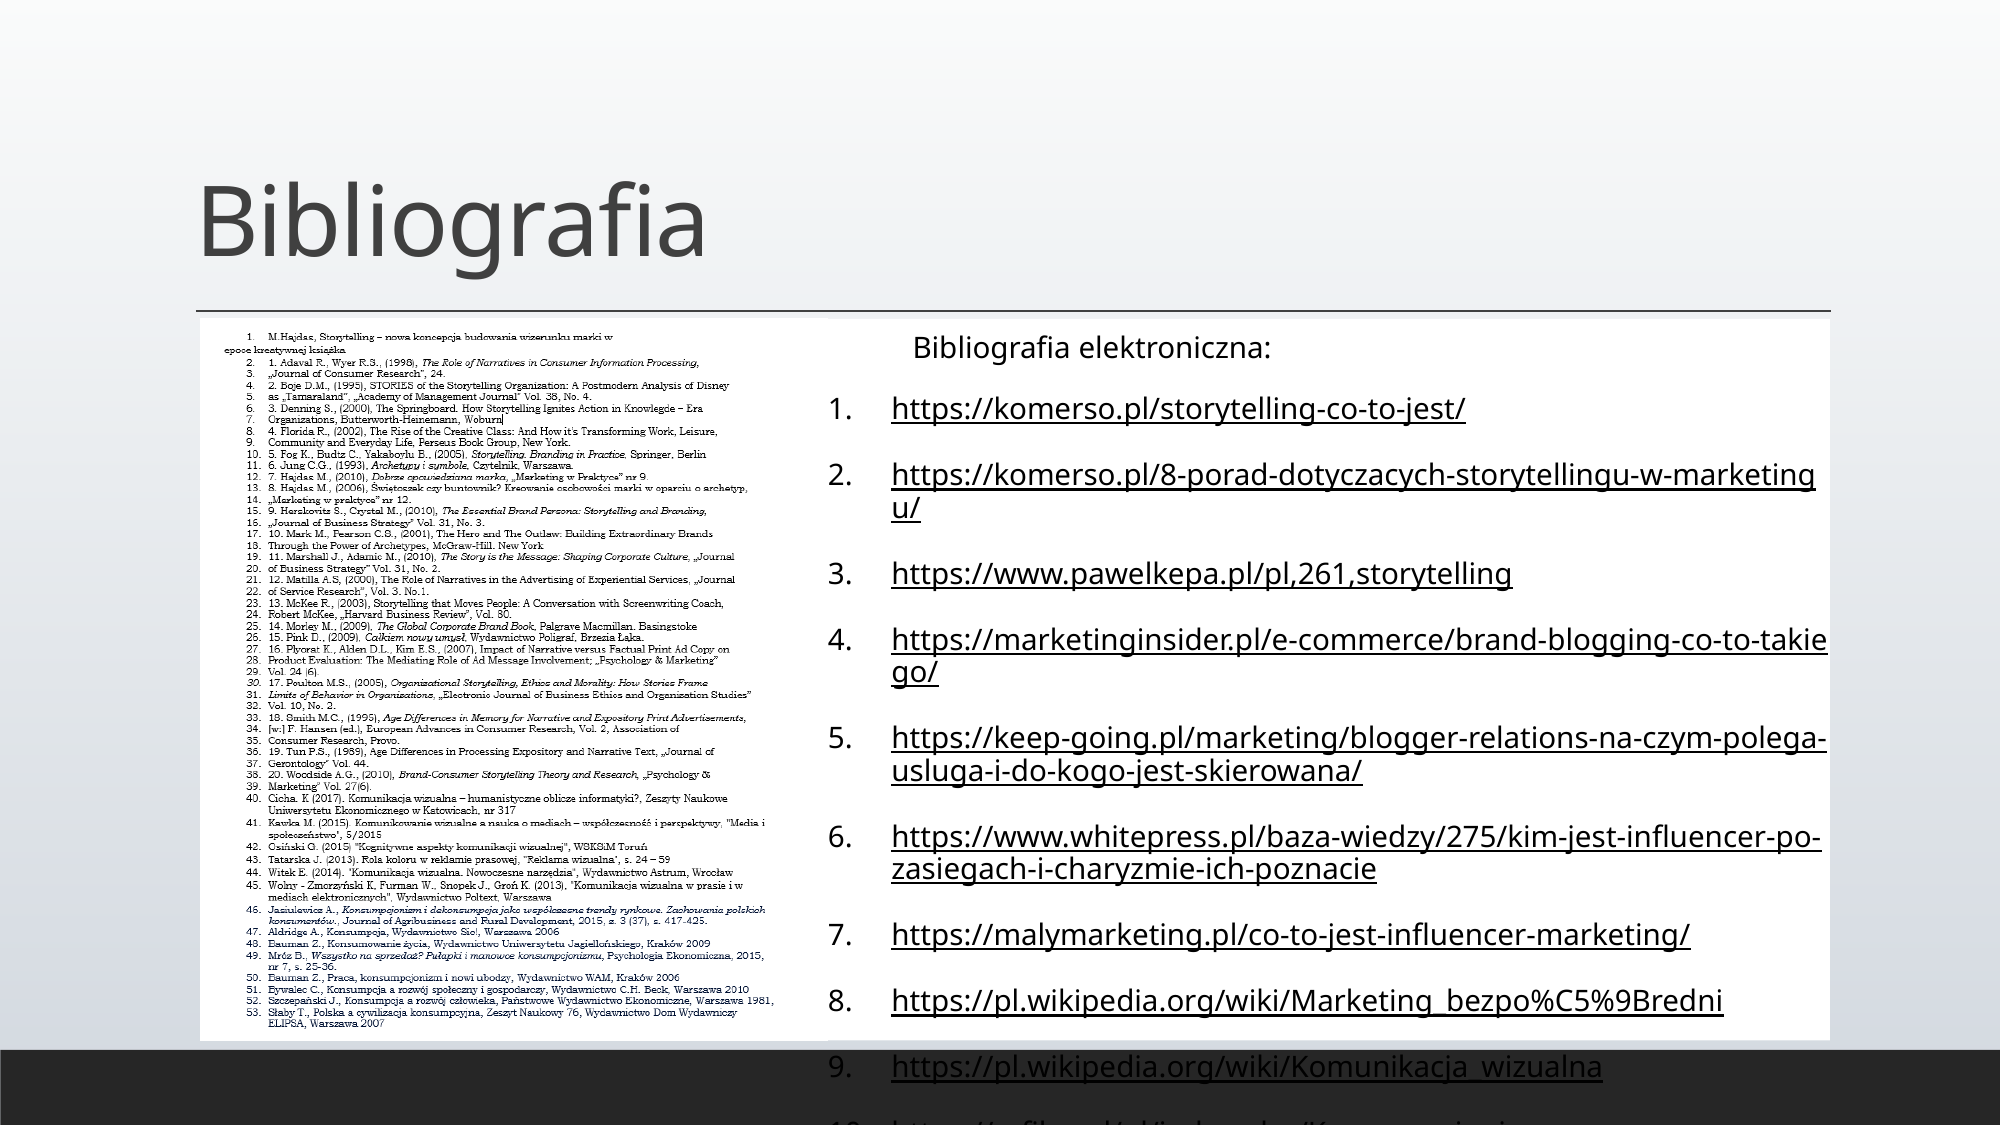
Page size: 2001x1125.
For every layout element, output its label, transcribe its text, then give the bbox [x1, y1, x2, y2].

title Bibliografia [180, 47, 1830, 285]
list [199, 318, 829, 1041]
list Bibliografia elektroniczna: https://komerso.pl/storytelling-co-to-jest/ https://komerso.pl/8-porad-dotyczacych-storytellingu-w-marketingu/ https://www.pawelkepa.pl/pl,261,storytelling https://marketinginsider.pl/e-commerce/brand-blogging-co-to-takiego/ https://keep-going.pl/marketing/blogger-relations-na-czym-polega-usluga-i-do-kogo-jest-skierowana/ https://www.whitepress.pl/baza-wiedzy/275/kim-jest-influencer-po-zasiegach-i-charyzmie-ich-poznacie https://malymarketing.pl/co-to-jest-influencer-marketing/ https://pl.wikipedia.org/wiki/Marketing_bezpo%C5%9Bredni https://pl.wikipedia.org/wiki/Komunikacja_wizualna https://mfiles.pl/pl/index.php/Konsumpcjonizm [835, 318, 1830, 1041]
